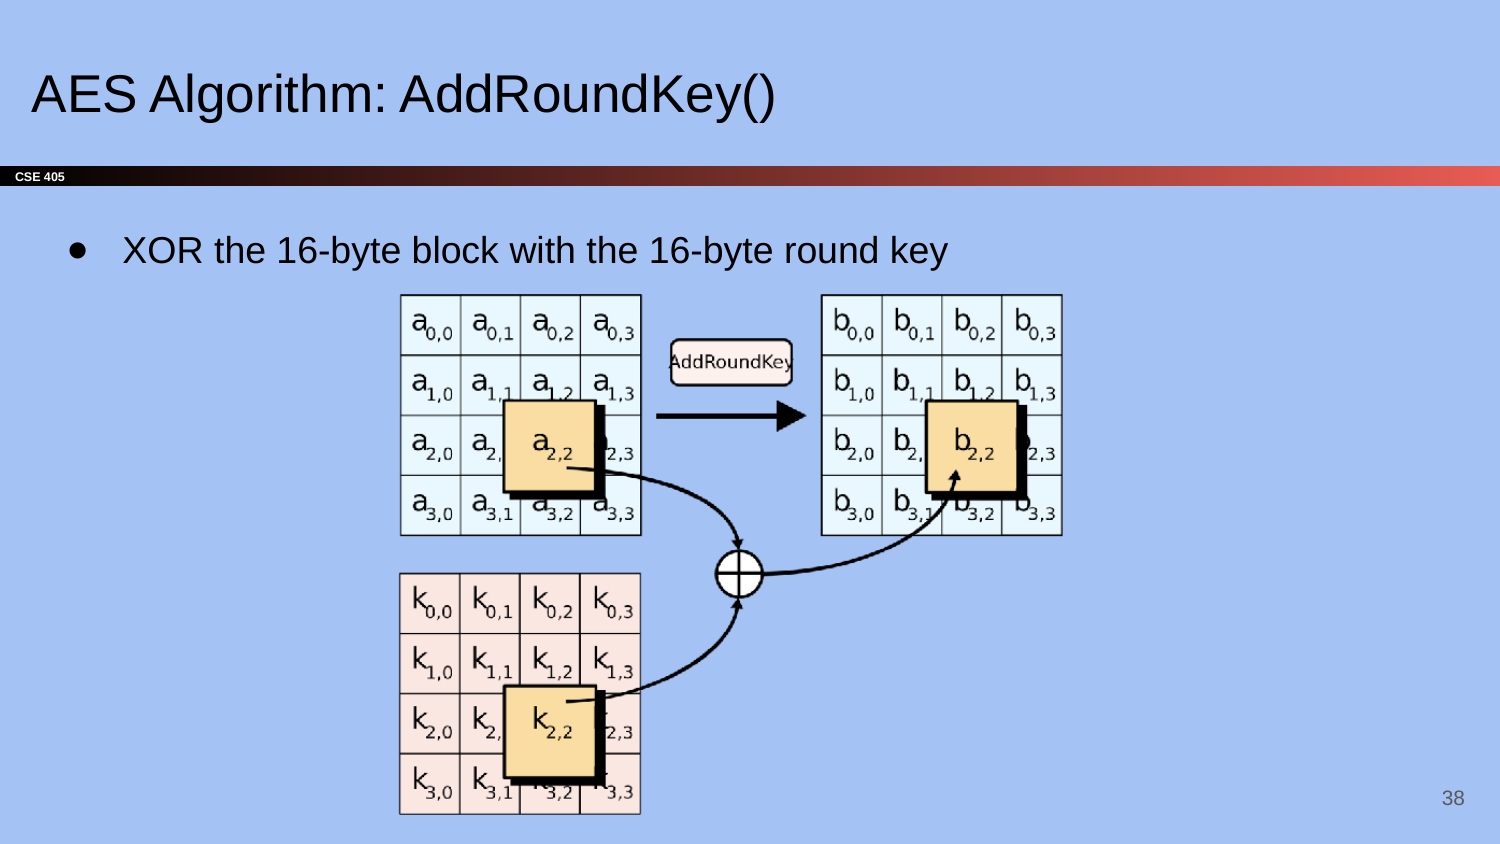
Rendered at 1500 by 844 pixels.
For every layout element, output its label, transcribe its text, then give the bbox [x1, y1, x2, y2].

slide_number ‹#› [1389, 764, 1480, 830]
title AES Algorithm: AddRoundKey() [16, 44, 1415, 139]
list XOR the 16-byte block with the 16-byte round key [32, 204, 1431, 480]
picture [394, 293, 1068, 817]
